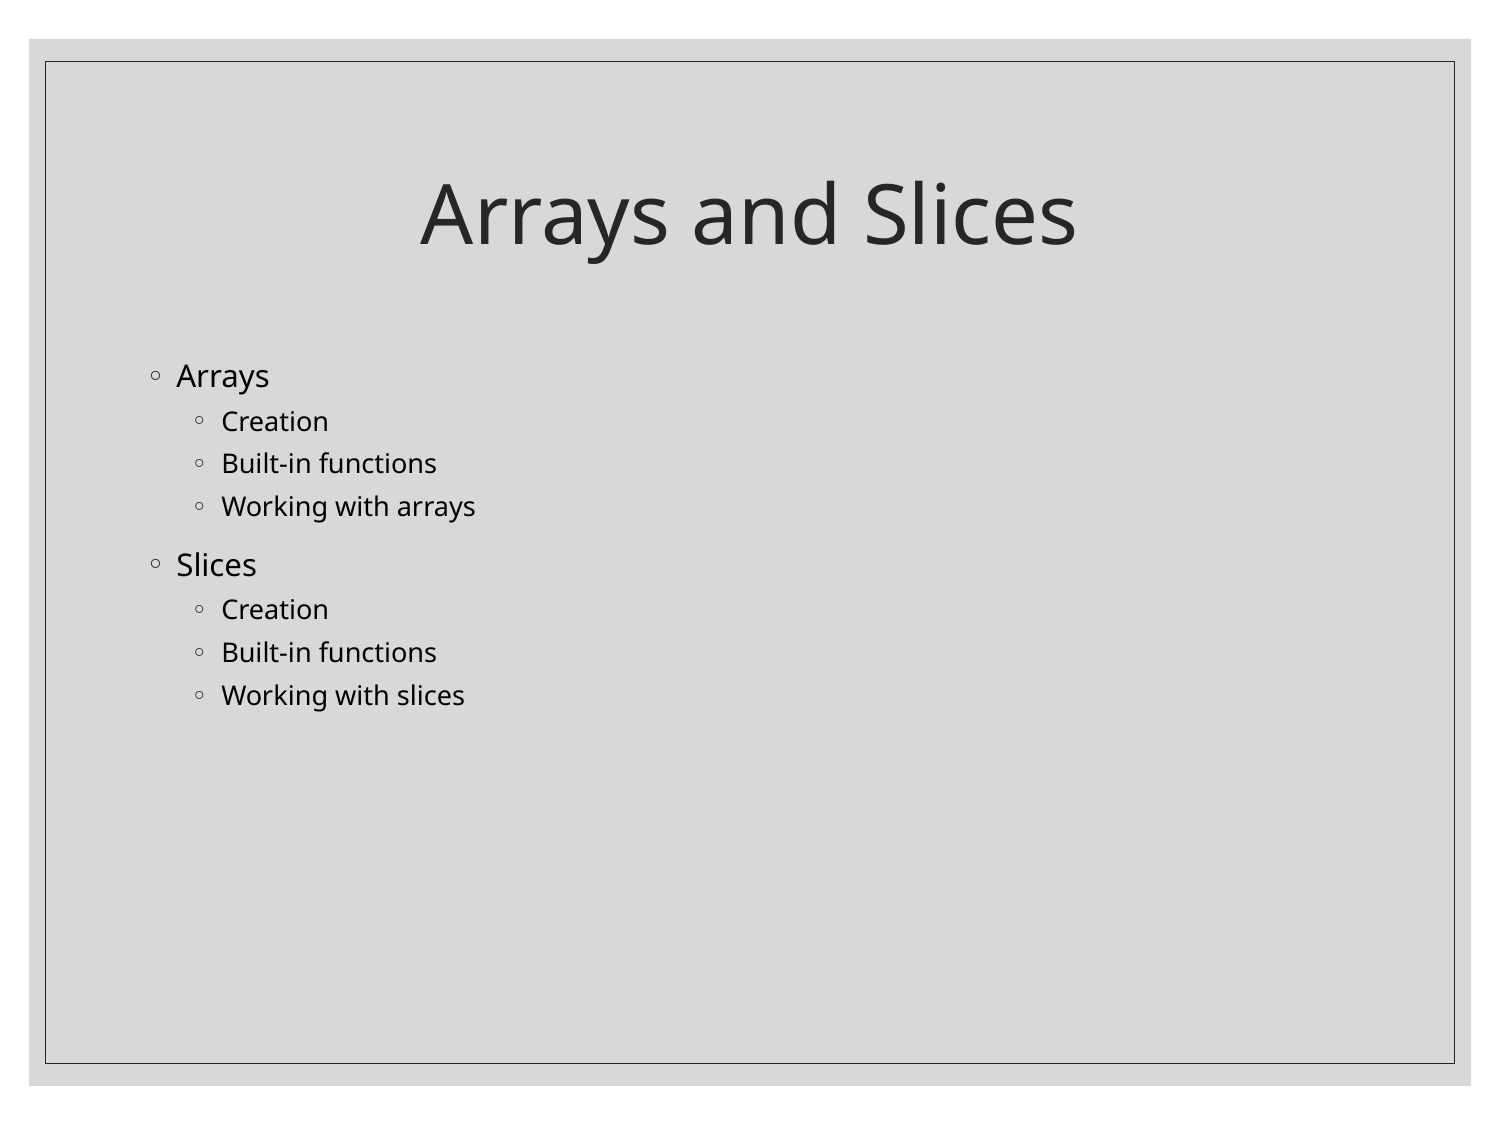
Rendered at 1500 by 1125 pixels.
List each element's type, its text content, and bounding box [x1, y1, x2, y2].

list Arrays Creation Built-in functions Working with arrays Slices Creation Built-in functions Working with slices [131, 345, 1369, 977]
title Arrays and Slices [131, 105, 1369, 331]
